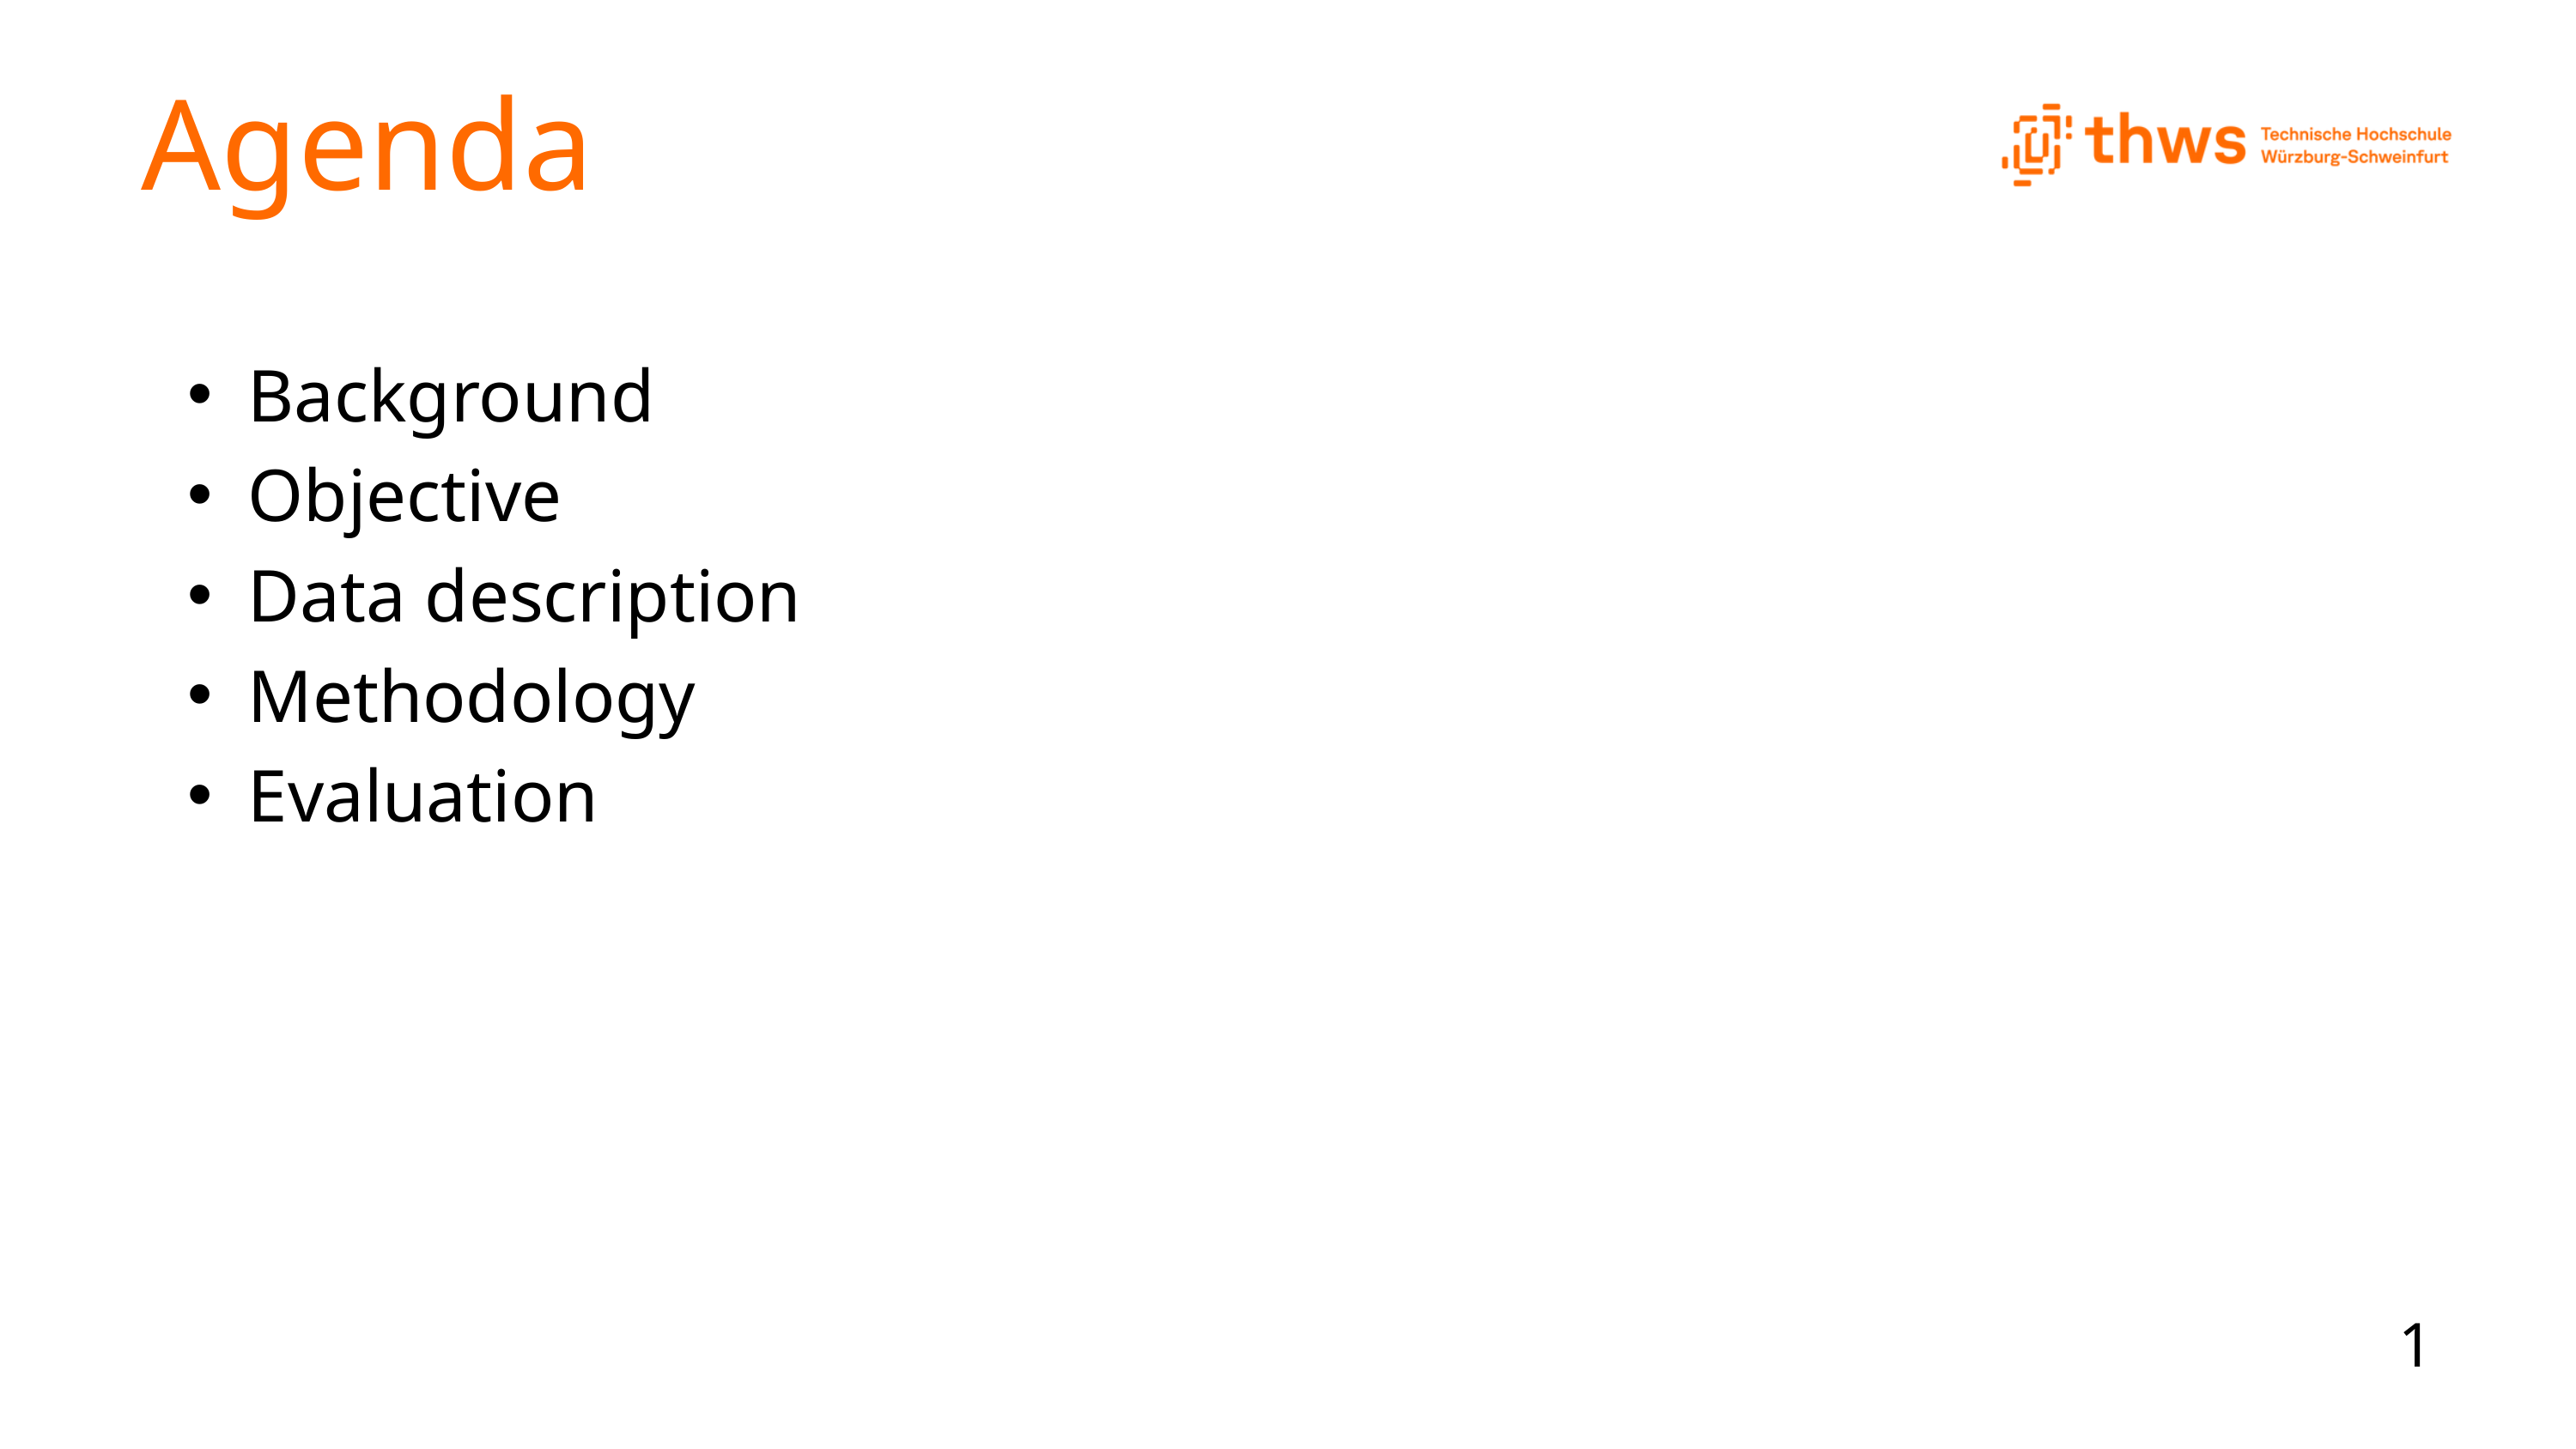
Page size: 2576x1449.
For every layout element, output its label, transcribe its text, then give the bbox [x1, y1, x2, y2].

text_box Background Objective Data description Methodology Evaluation [126, 336, 913, 837]
text_box Agenda [75, 39, 660, 215]
text_box [1984, 86, 2469, 203]
text_box 1 [2398, 1294, 2432, 1379]
